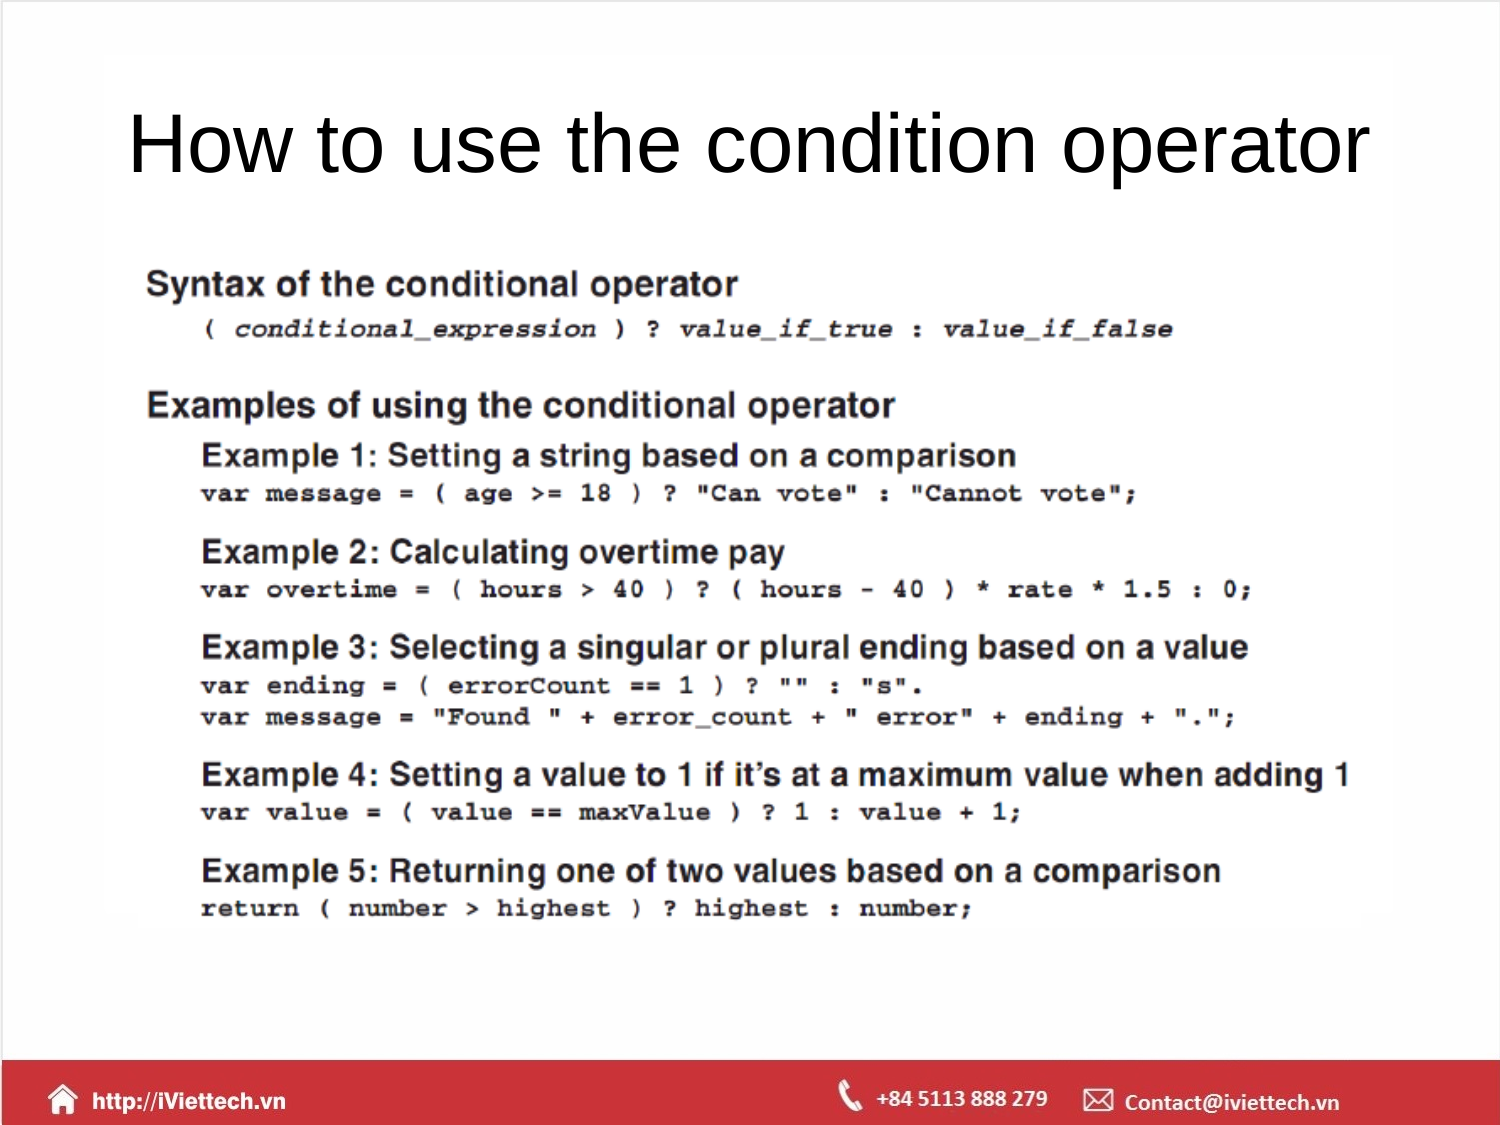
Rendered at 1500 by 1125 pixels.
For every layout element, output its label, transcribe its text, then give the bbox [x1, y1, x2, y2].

title How to use the condition operator [74, 44, 1426, 233]
picture [0, 0, 1500, 1125]
